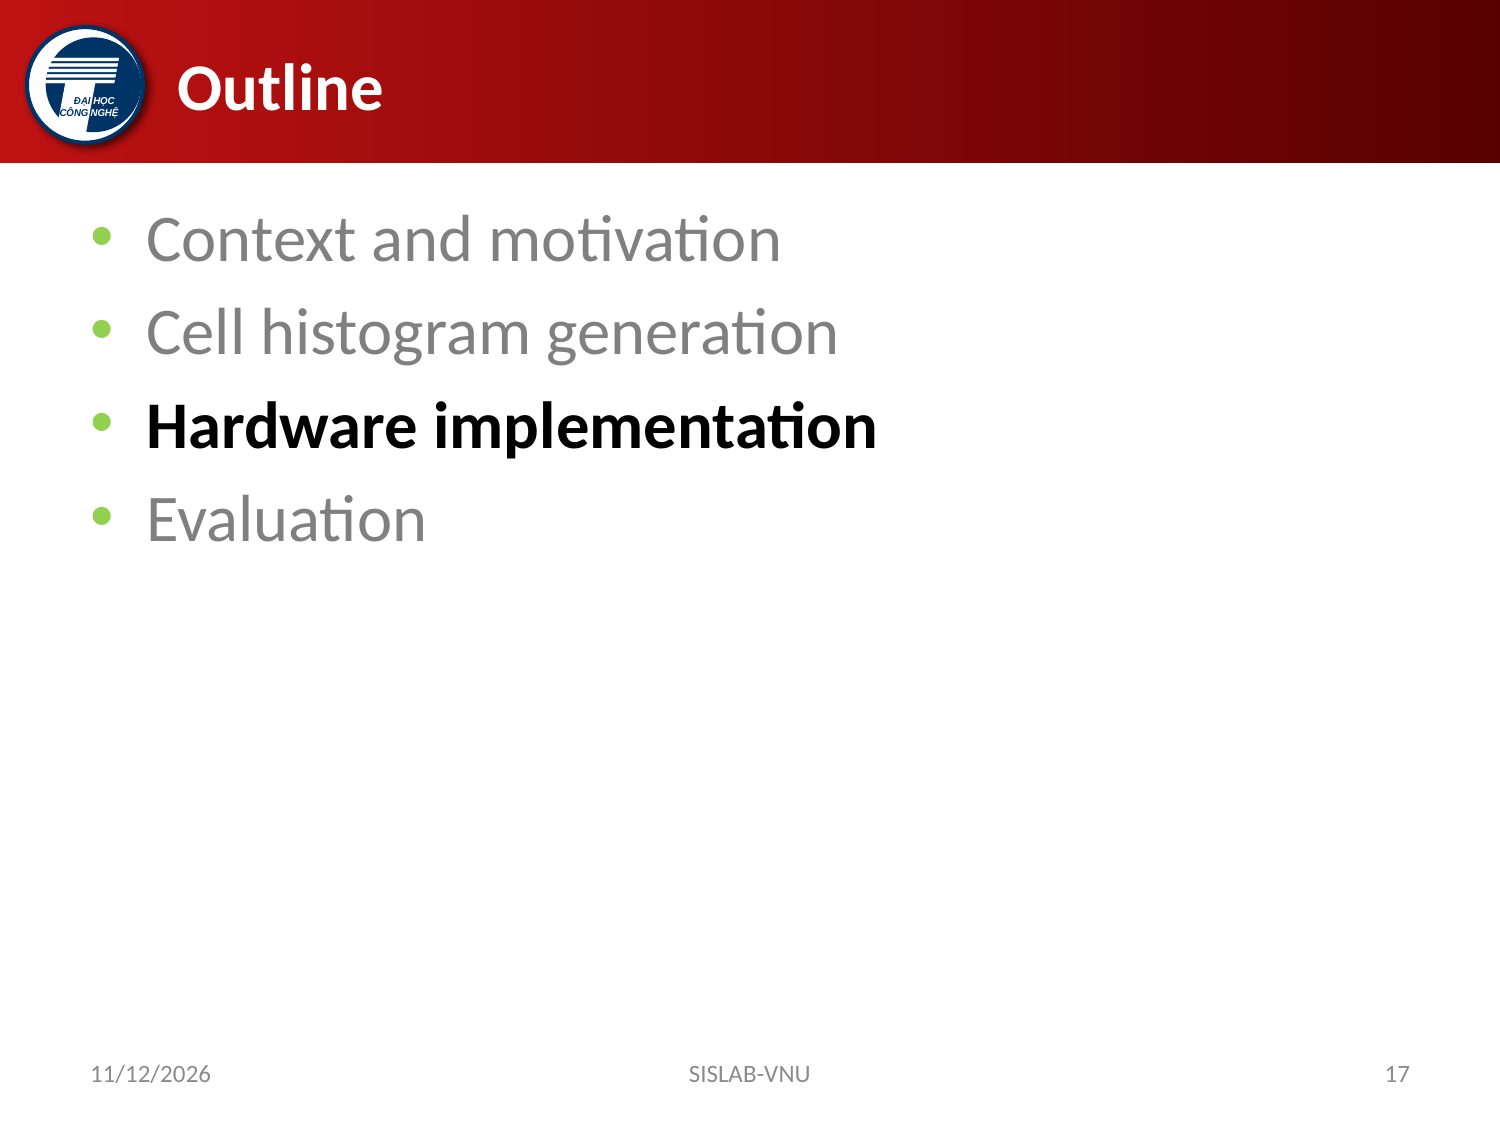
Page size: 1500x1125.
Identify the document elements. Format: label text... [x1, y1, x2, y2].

list Context and motivation Cell histogram generation Hardware implementation Evaluation [75, 187, 1425, 1005]
title Outline [162, 24, 1425, 143]
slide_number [75, 1042, 425, 1103]
slide_number 17 [1074, 1042, 1425, 1103]
footer SISLAB-VNU [512, 1042, 988, 1103]
